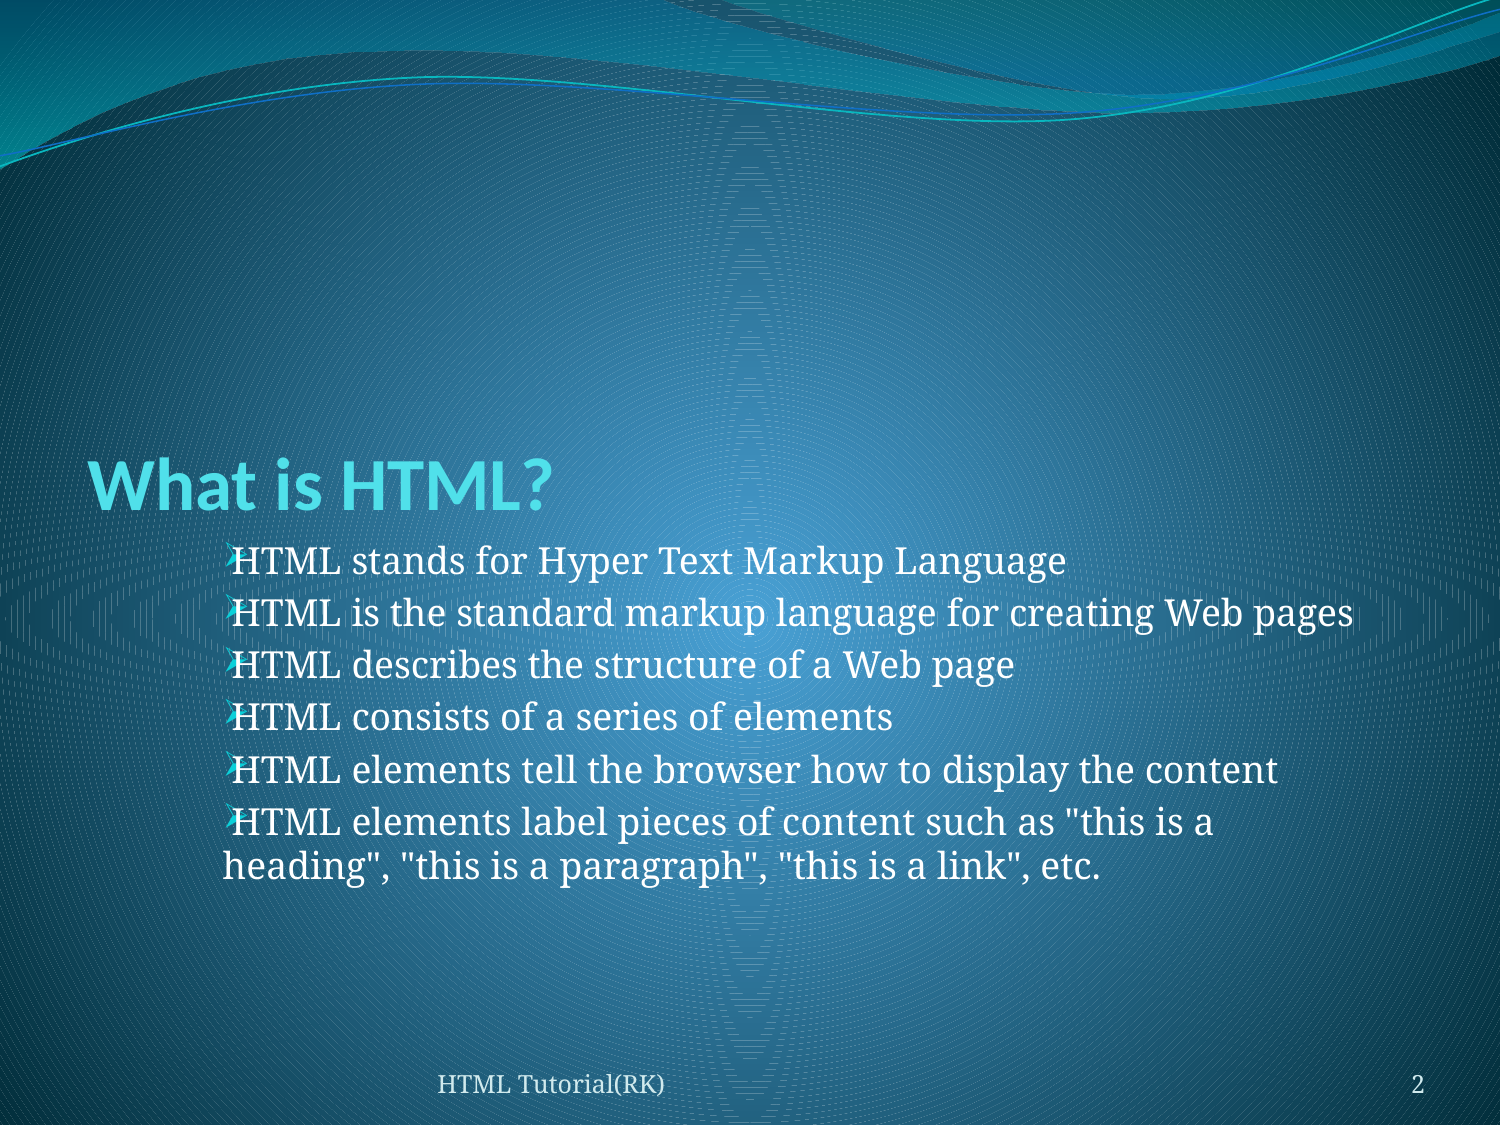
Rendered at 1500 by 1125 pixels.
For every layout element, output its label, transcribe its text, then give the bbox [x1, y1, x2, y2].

title What is HTML? [87, 224, 1376, 525]
footer HTML Tutorial(RK) [437, 1042, 988, 1103]
slide_number 2 [1299, 1042, 1425, 1103]
subtitle HTML stands for Hyper Text Markup Language HTML is the standard markup language for creating Web pages HTML describes the structure of a Web page HTML consists of a series of elements HTML elements tell the browser how to display the content HTML elements label pieces of content such as "this is a heading", "this is a paragraph", "this is a link", etc. [222, 529, 1376, 961]
